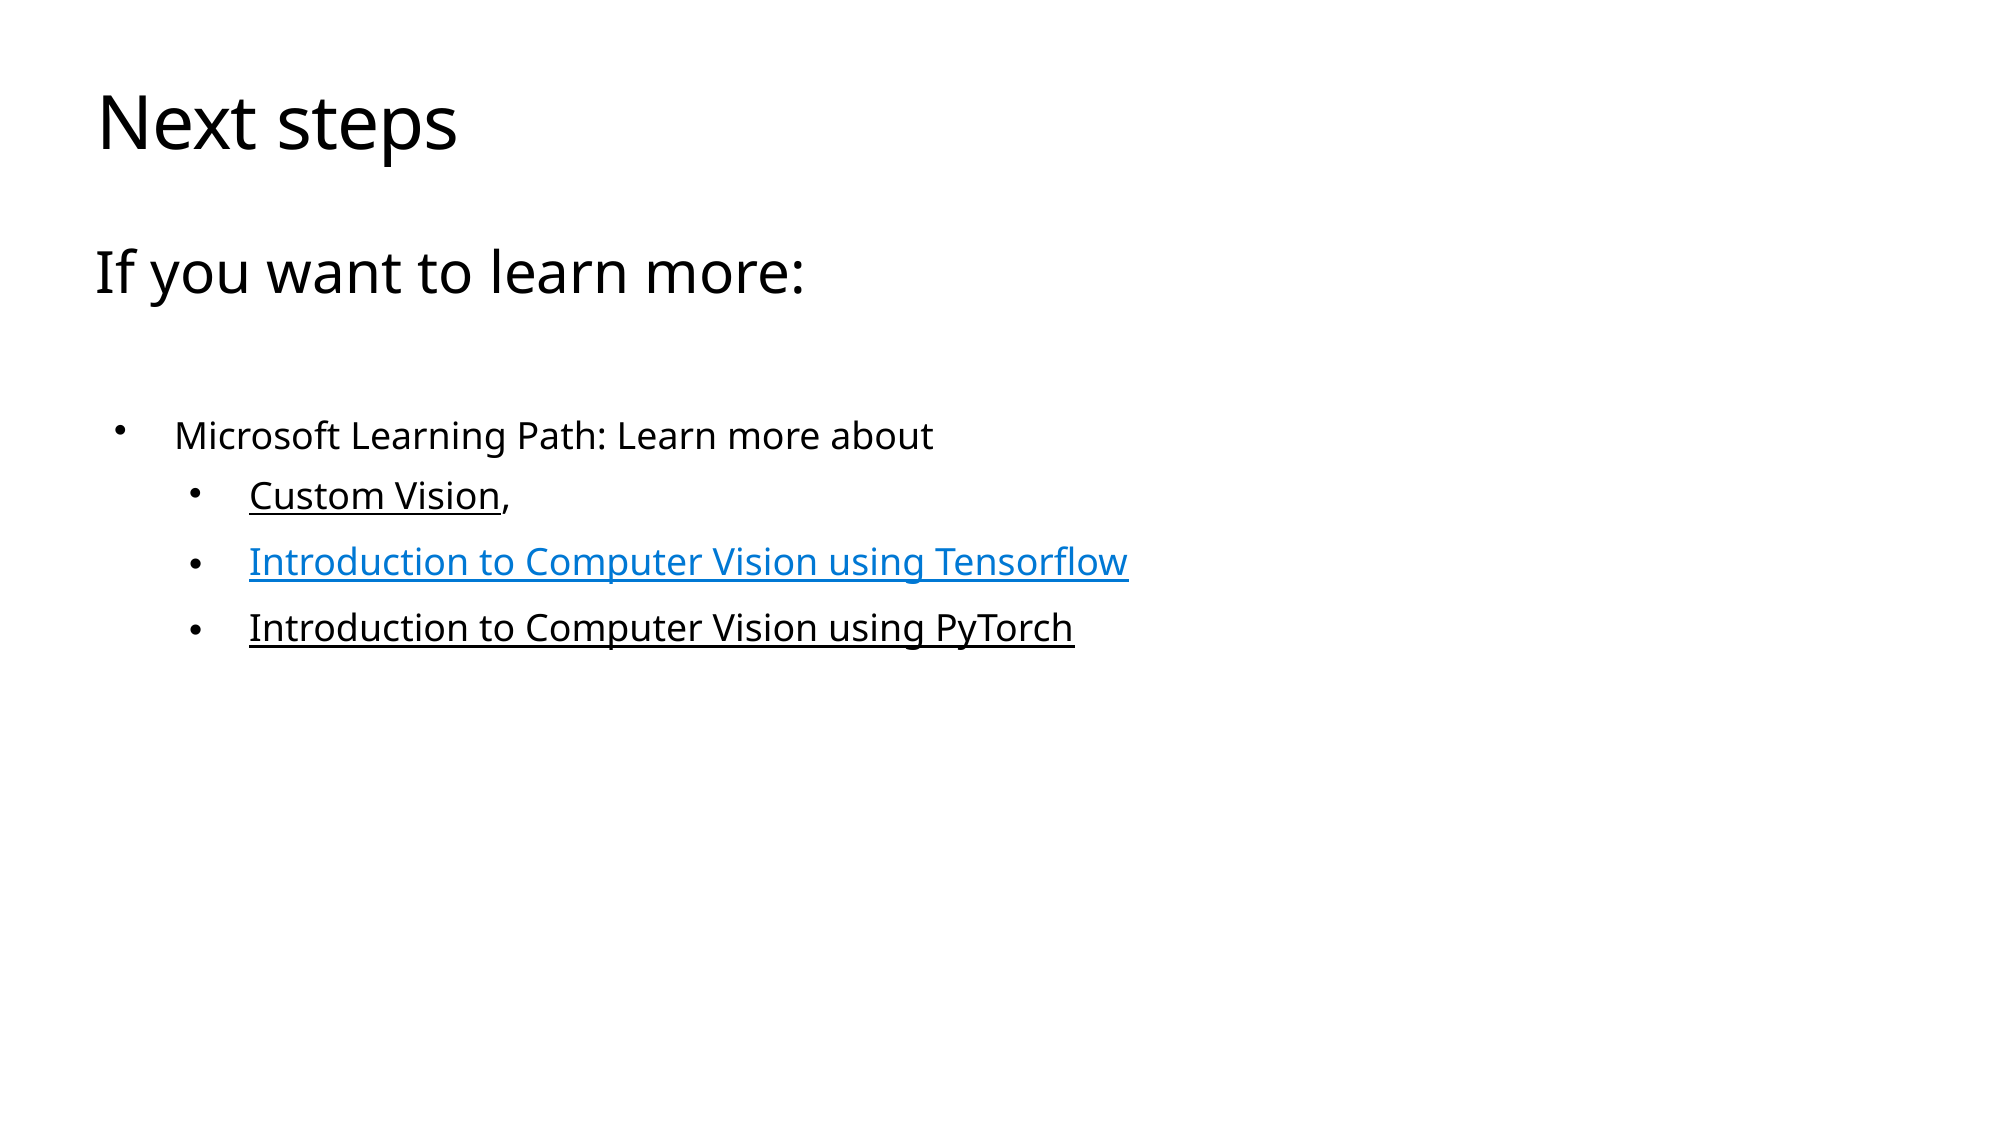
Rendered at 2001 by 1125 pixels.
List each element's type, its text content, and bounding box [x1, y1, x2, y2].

text_box Microsoft Learning Path: Learn more about Custom Vision, Introduction to Computer Vision using Tensorflow Introduction to Computer Vision using PyTorch [54, 404, 1863, 784]
title Next steps [96, 75, 1904, 165]
list If you want to learn more: [95, 235, 1904, 307]
